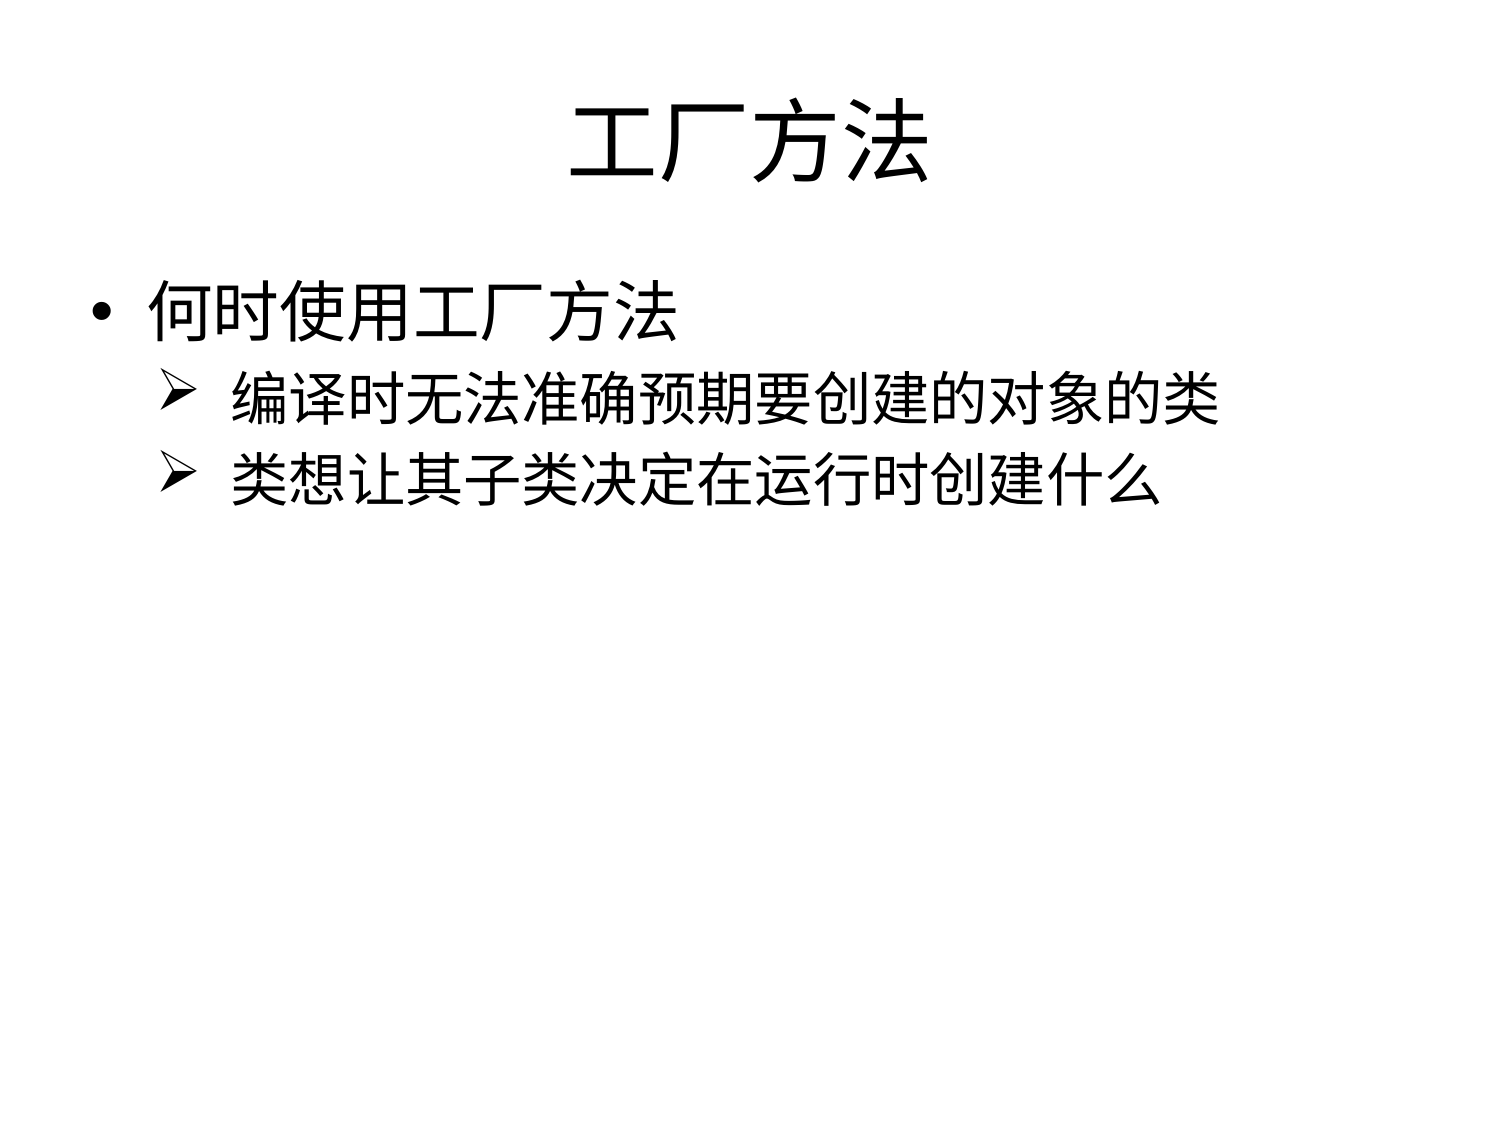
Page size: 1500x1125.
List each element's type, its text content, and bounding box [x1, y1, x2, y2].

list 何时使用工厂方法 编译时无法准确预期要创建的对象的类 类想让其子类决定在运行时创建什么 [75, 262, 1425, 1005]
title 工厂方法 [75, 45, 1425, 233]
